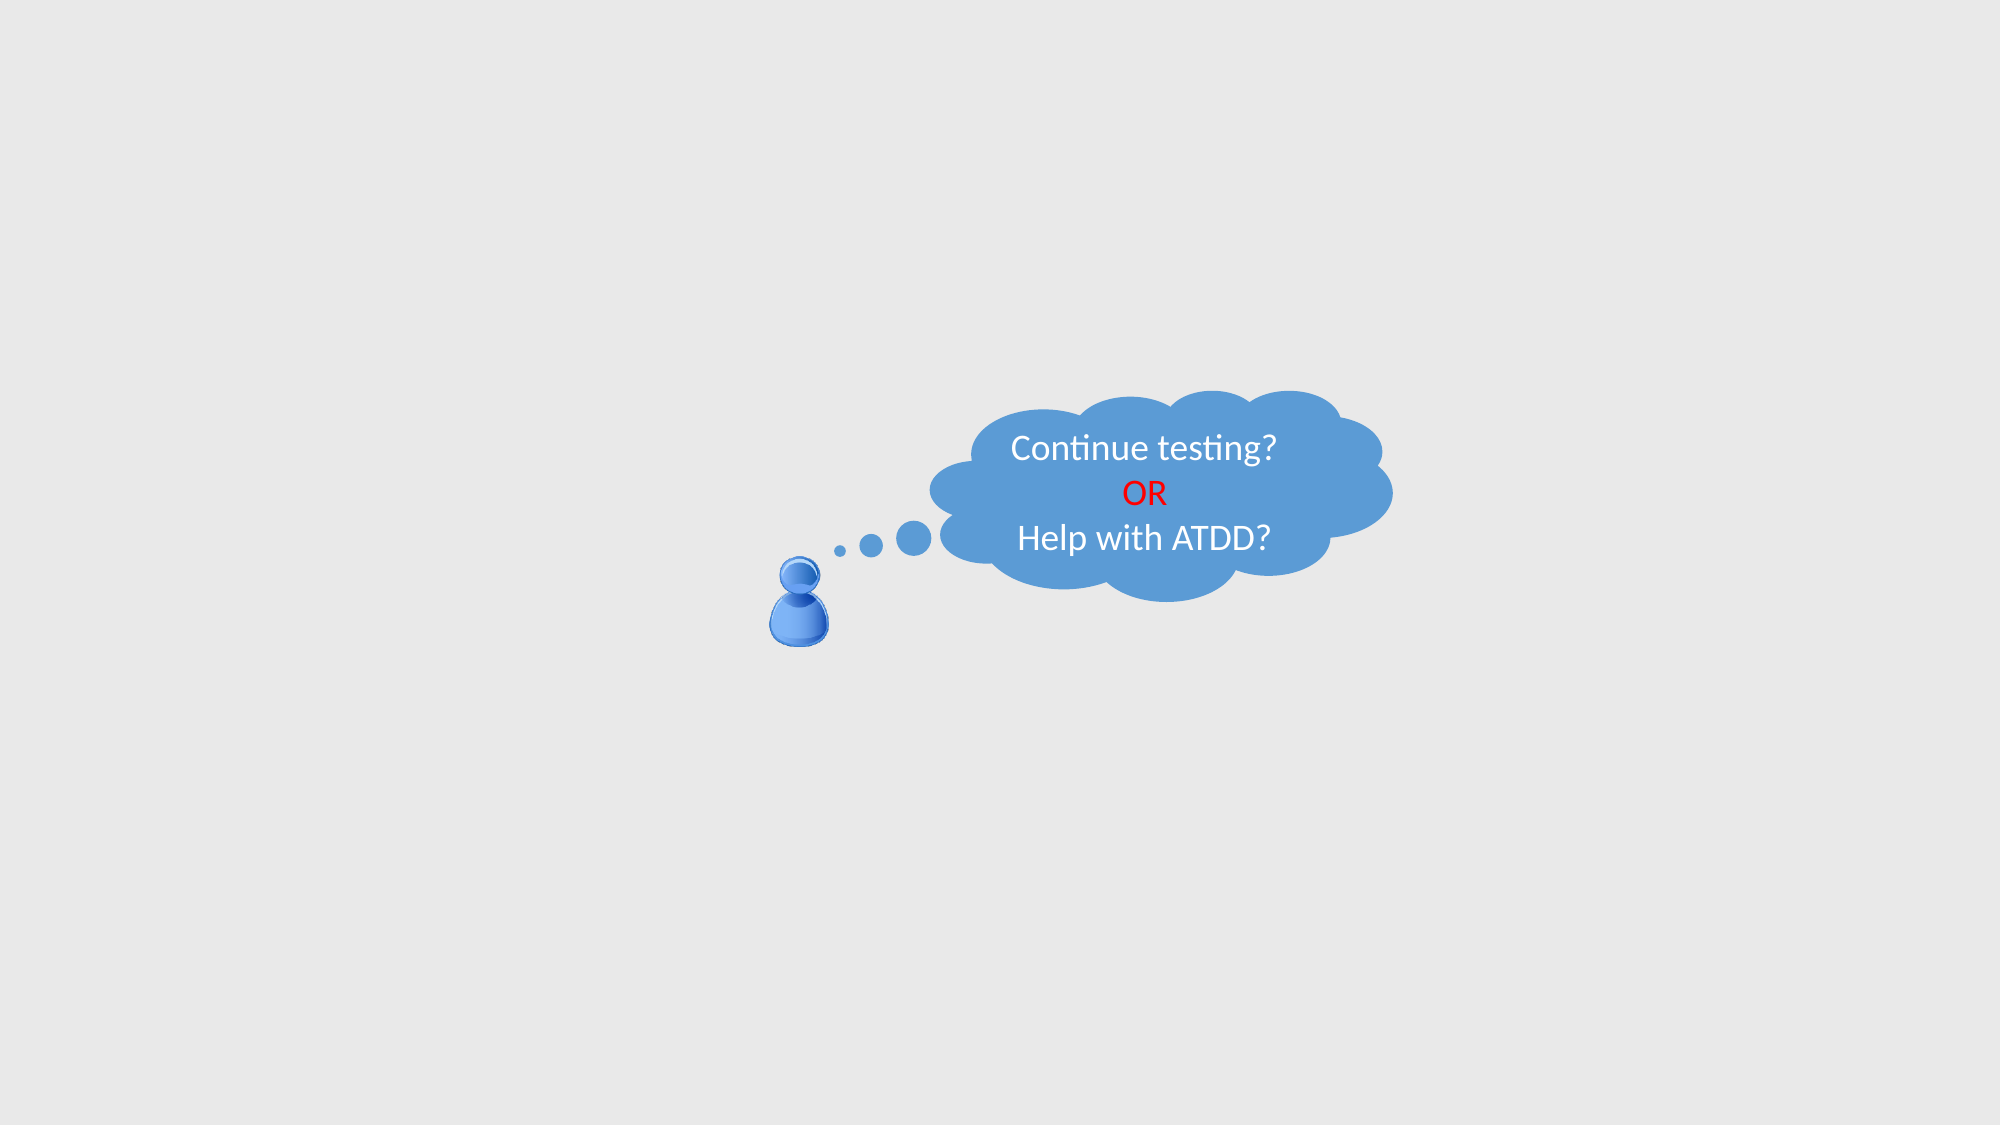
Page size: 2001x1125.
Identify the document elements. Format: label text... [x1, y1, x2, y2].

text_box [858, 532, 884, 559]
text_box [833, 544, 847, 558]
text_box Continue testing? OR Help with ATDD? [928, 389, 1394, 604]
text_box Continue testing? OR Help with ATDD? [895, 519, 933, 557]
picture [769, 556, 829, 647]
